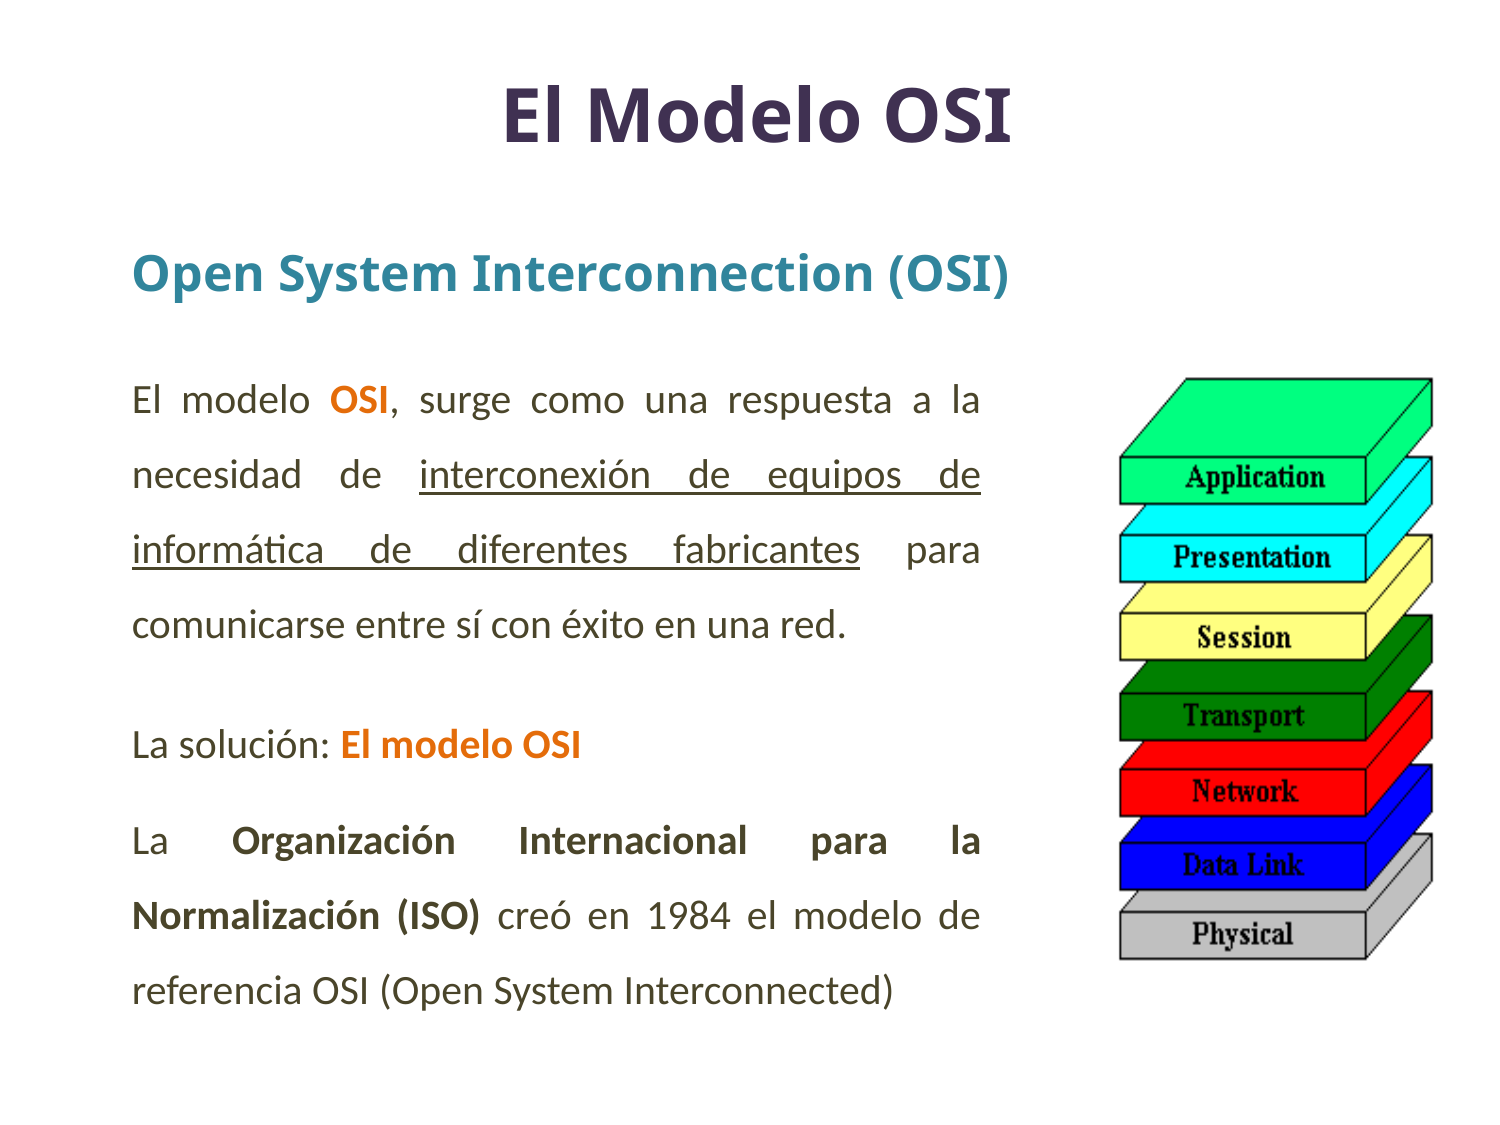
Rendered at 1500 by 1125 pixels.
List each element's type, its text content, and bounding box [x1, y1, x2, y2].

text_box El Modelo OSI [11, 19, 1483, 207]
text_box El modelo OSI, surge como una respuesta a la necesidad de interconexión de equipos de informática de diferentes fabricantes para comunicarse entre sí con éxito en una red. [117, 339, 997, 655]
text_box La solución: El modelo OSI La Organización Internacional para la Normalización (ISO) creó en 1984 el modelo de referencia OSI (Open System Interconnected) [117, 684, 997, 1021]
text_box Open System Interconnection (OSI) [117, 234, 1067, 310]
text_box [1115, 374, 1437, 965]
